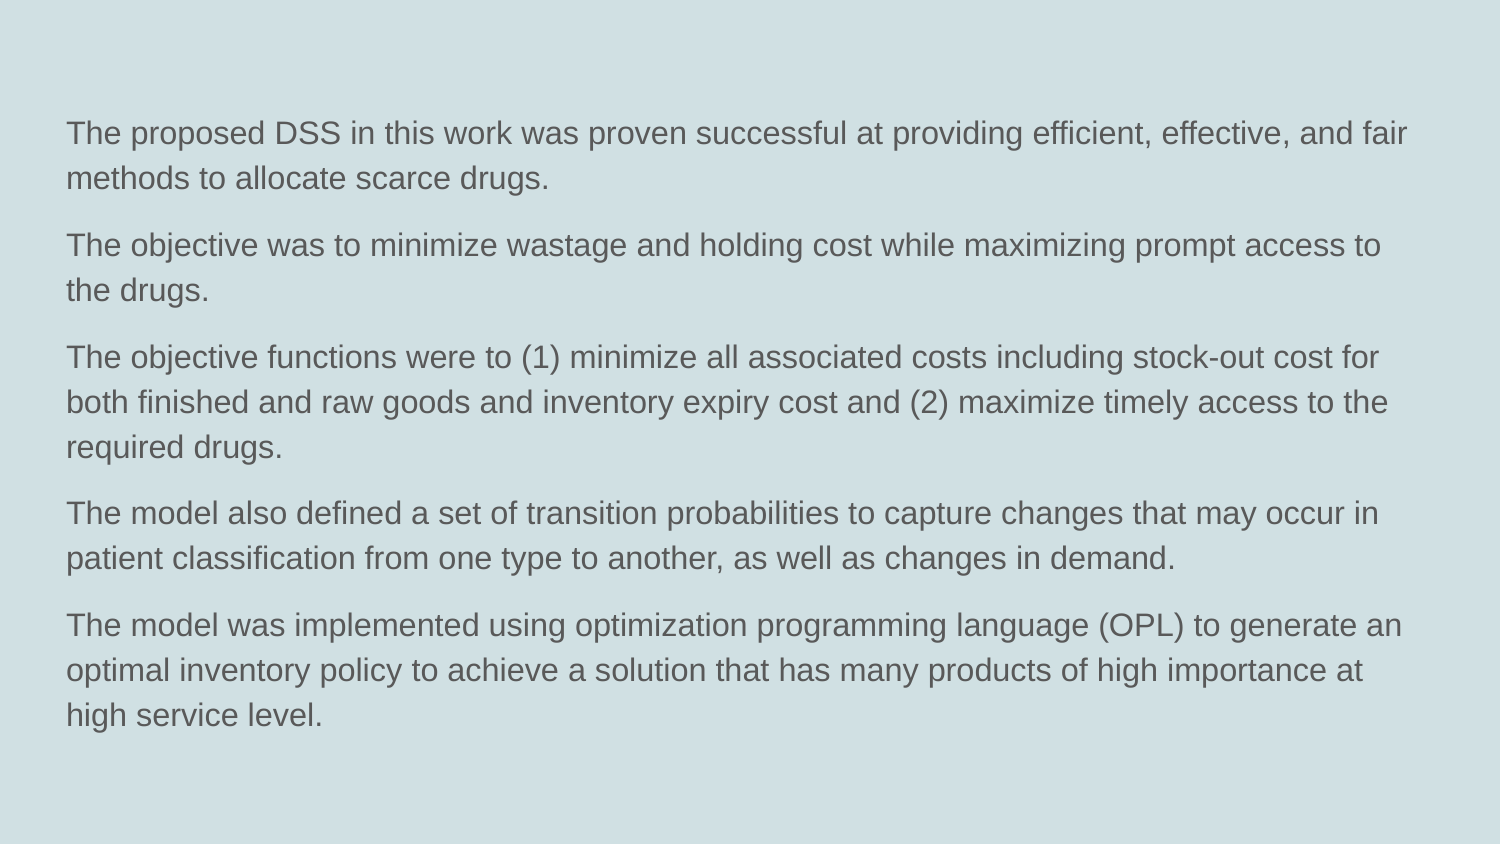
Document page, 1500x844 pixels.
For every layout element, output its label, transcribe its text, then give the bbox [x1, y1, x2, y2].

list The proposed DSS in this work was proven successful at providing efficient, effective, and fair methods to allocate scarce drugs. The objective was to minimize wastage and holding cost while maximizing prompt access to the drugs. The objective functions were to (1) minimize all associated costs including stock-out cost for both finished and raw goods and inventory expiry cost and (2) maximize timely access to the required drugs. The model also defined a set of transition probabilities to capture changes that may occur in patient classification from one type to another, as well as changes in demand. The model was implemented using optimization programming language (OPL) to generate an optimal inventory policy to achieve a solution that has many products of high importance at high service level. [51, 91, 1449, 750]
